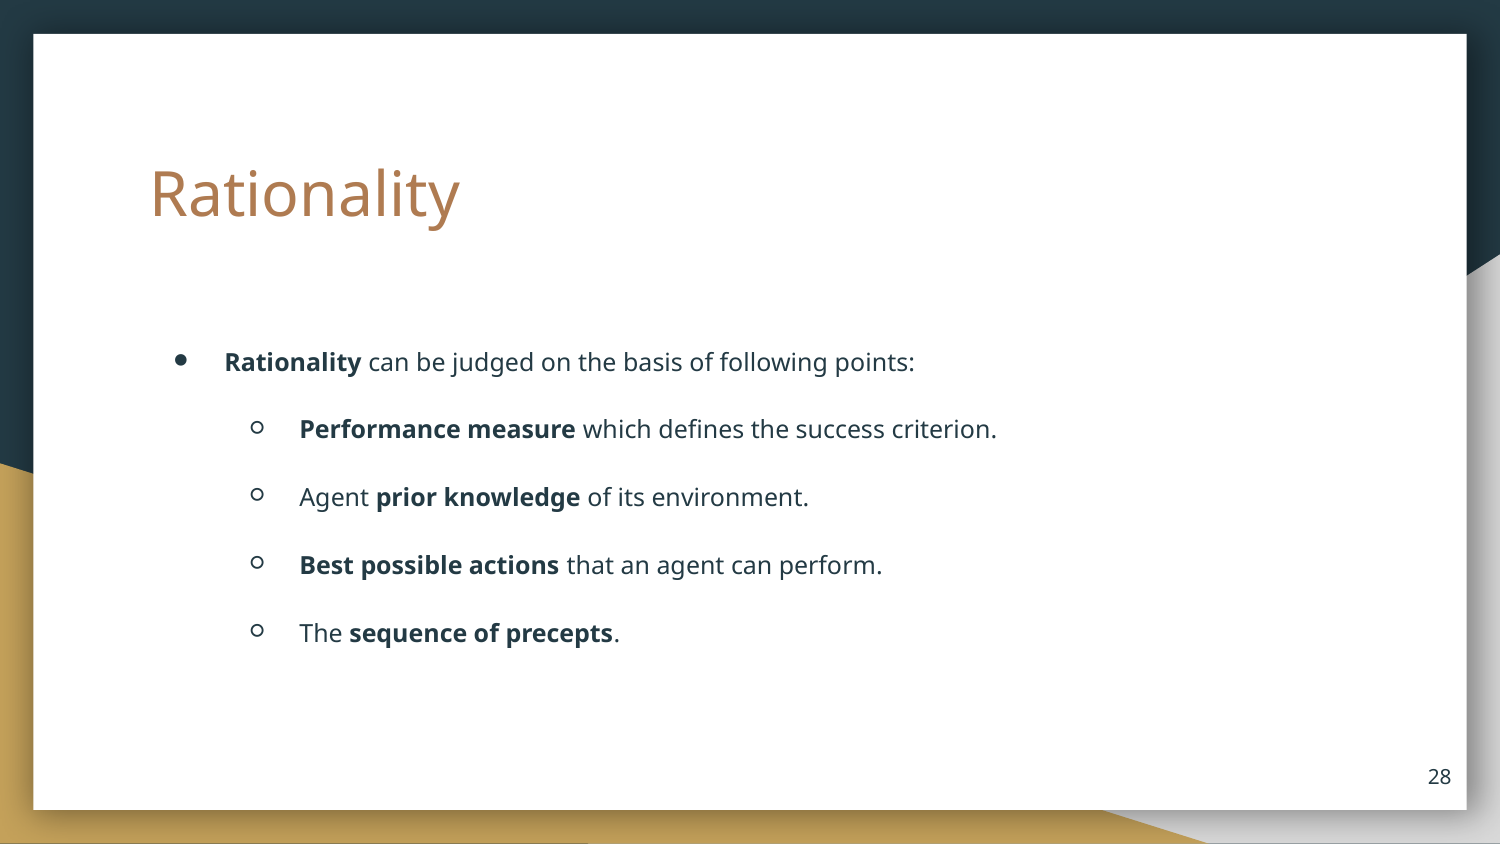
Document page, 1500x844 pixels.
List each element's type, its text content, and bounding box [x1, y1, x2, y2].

slide_number 28 [1376, 745, 1467, 810]
title Rationality [134, 138, 1366, 296]
list Rationality can be judged on the basis of following points: Performance measure which defines the success criterion. Agent prior knowledge of its environment. Best possible actions that an agent can perform. The sequence of precepts. [134, 326, 1366, 729]
